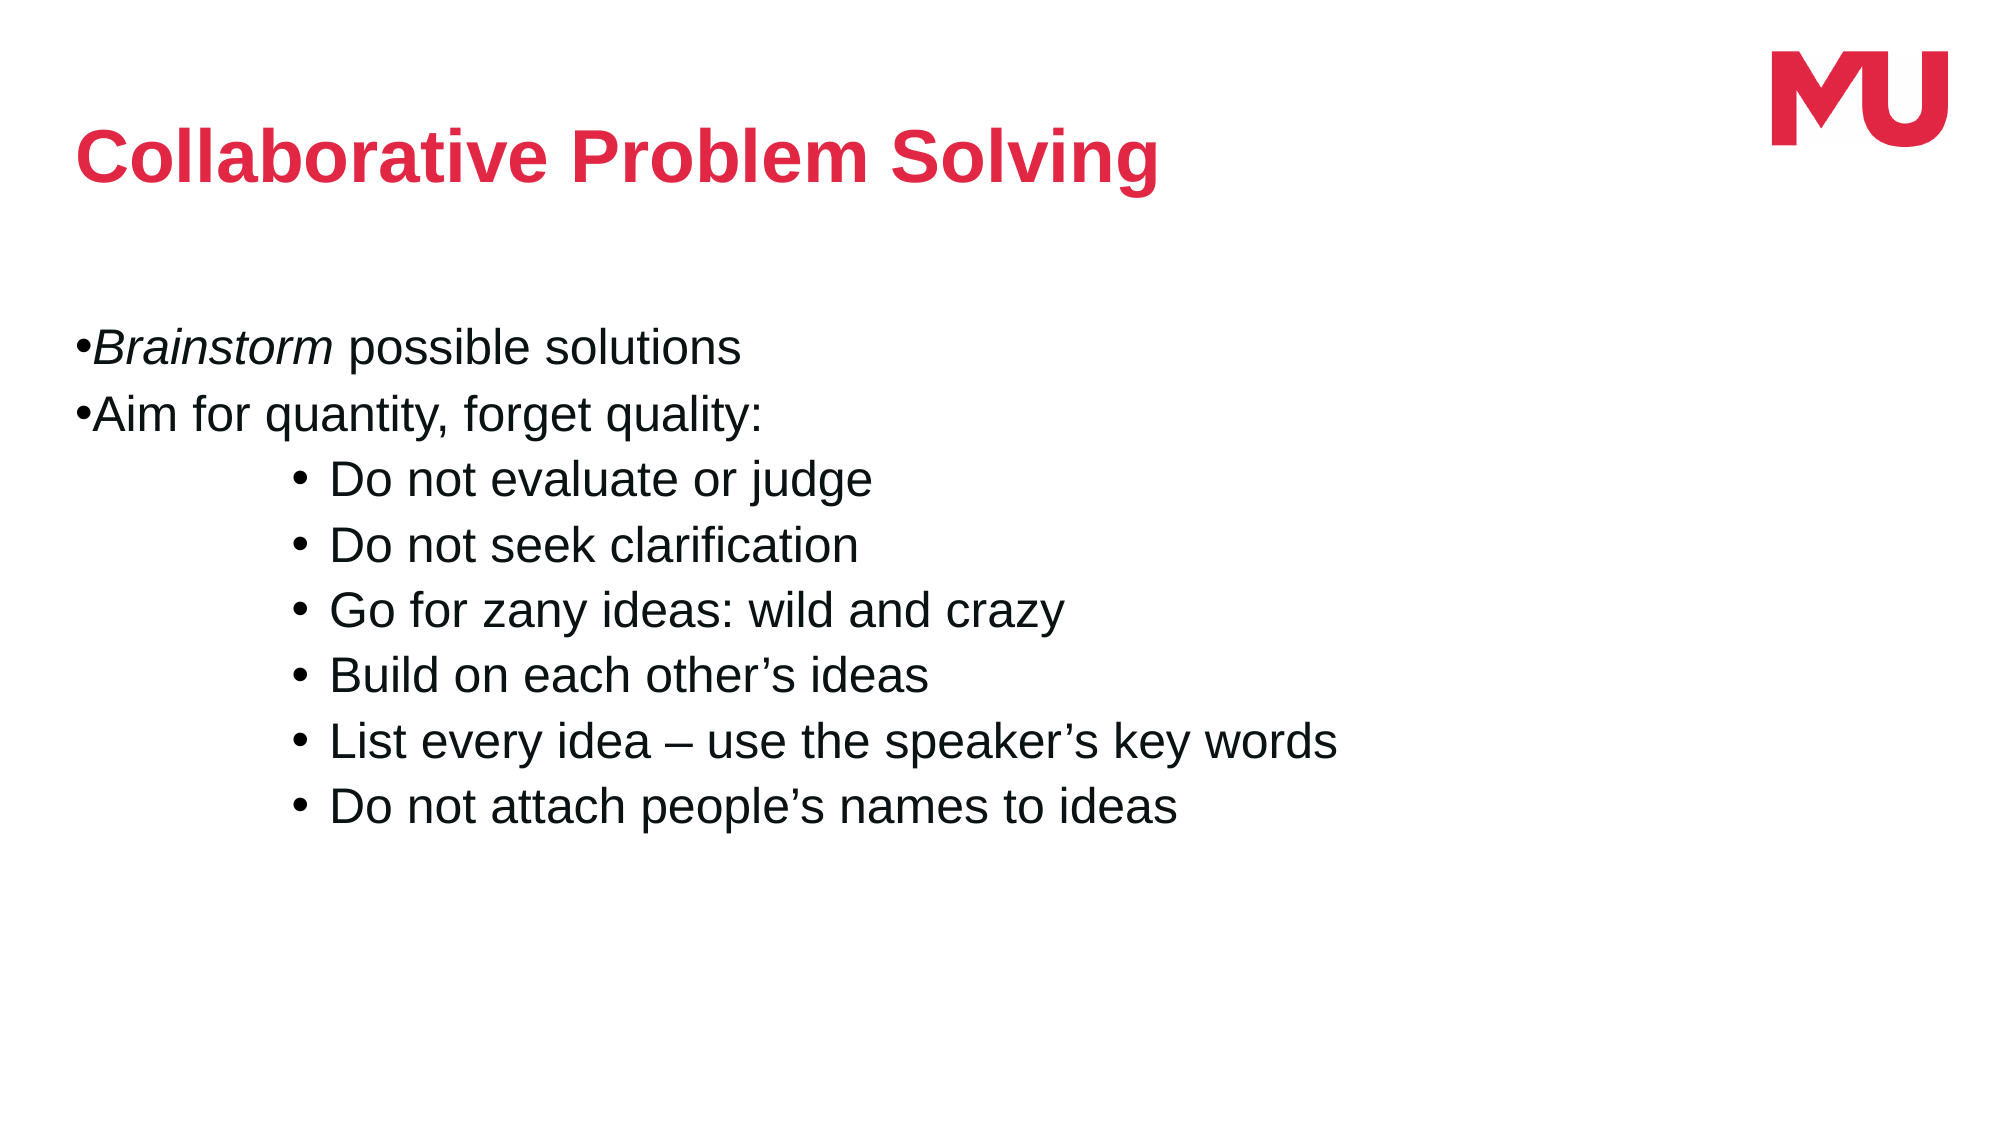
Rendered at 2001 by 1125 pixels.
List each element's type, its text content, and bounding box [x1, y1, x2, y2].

text_box Collaborative Problem Solving [50, 49, 1711, 268]
picture [1770, 49, 1950, 148]
text_box Brainstorm possible solutions Aim for quantity, forget quality: Do not evaluate or judge Do not seek clarification Go for zany ideas: wild and crazy Build on each other’s ideas List every idea – use the speaker’s key words Do not attach people’s names to ideas [50, 296, 1950, 1012]
